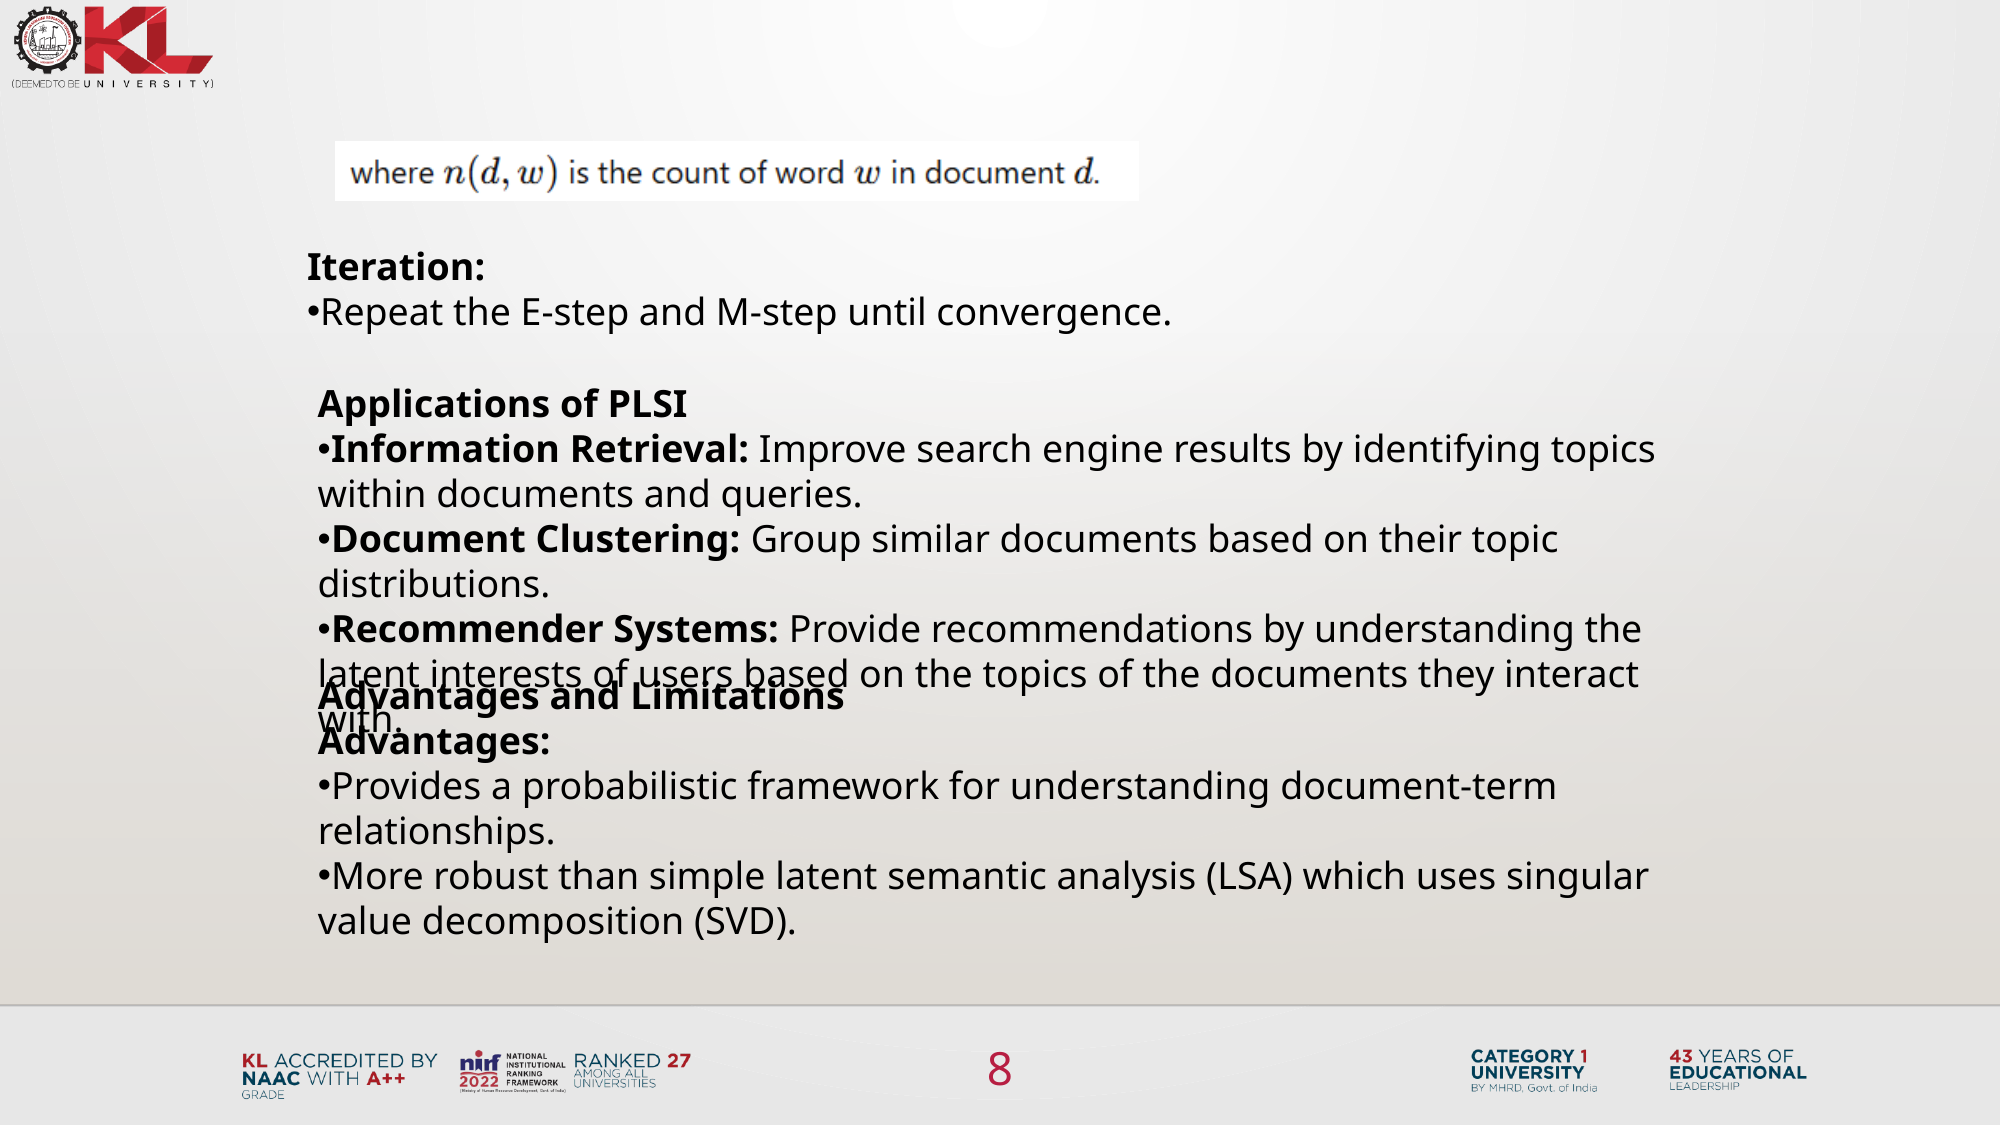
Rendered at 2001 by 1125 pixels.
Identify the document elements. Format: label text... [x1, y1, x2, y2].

text_box Iteration: Repeat the E-step and M-step until convergence. [292, 235, 1294, 341]
picture [12, 5, 213, 88]
picture [238, 1045, 716, 1103]
text_box Applications of PLSI Information Retrieval: Improve search engine results by identifying topics within documents and queries. Document Clustering: Group similar documents based on their topic distributions. Recommender Systems: Provide recommendations by understanding the latent interests of users based on the topics of the documents they interact with. [303, 373, 1727, 664]
picture [1447, 1045, 1814, 1101]
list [335, 141, 1139, 201]
slide_number 8 [933, 1031, 1067, 1115]
text_box Advantages and Limitations Advantages: Provides a probabilistic framework for understanding document-term relationships. More robust than simple latent semantic analysis (LSA) which uses singular value decomposition (SVD). [303, 664, 1748, 950]
